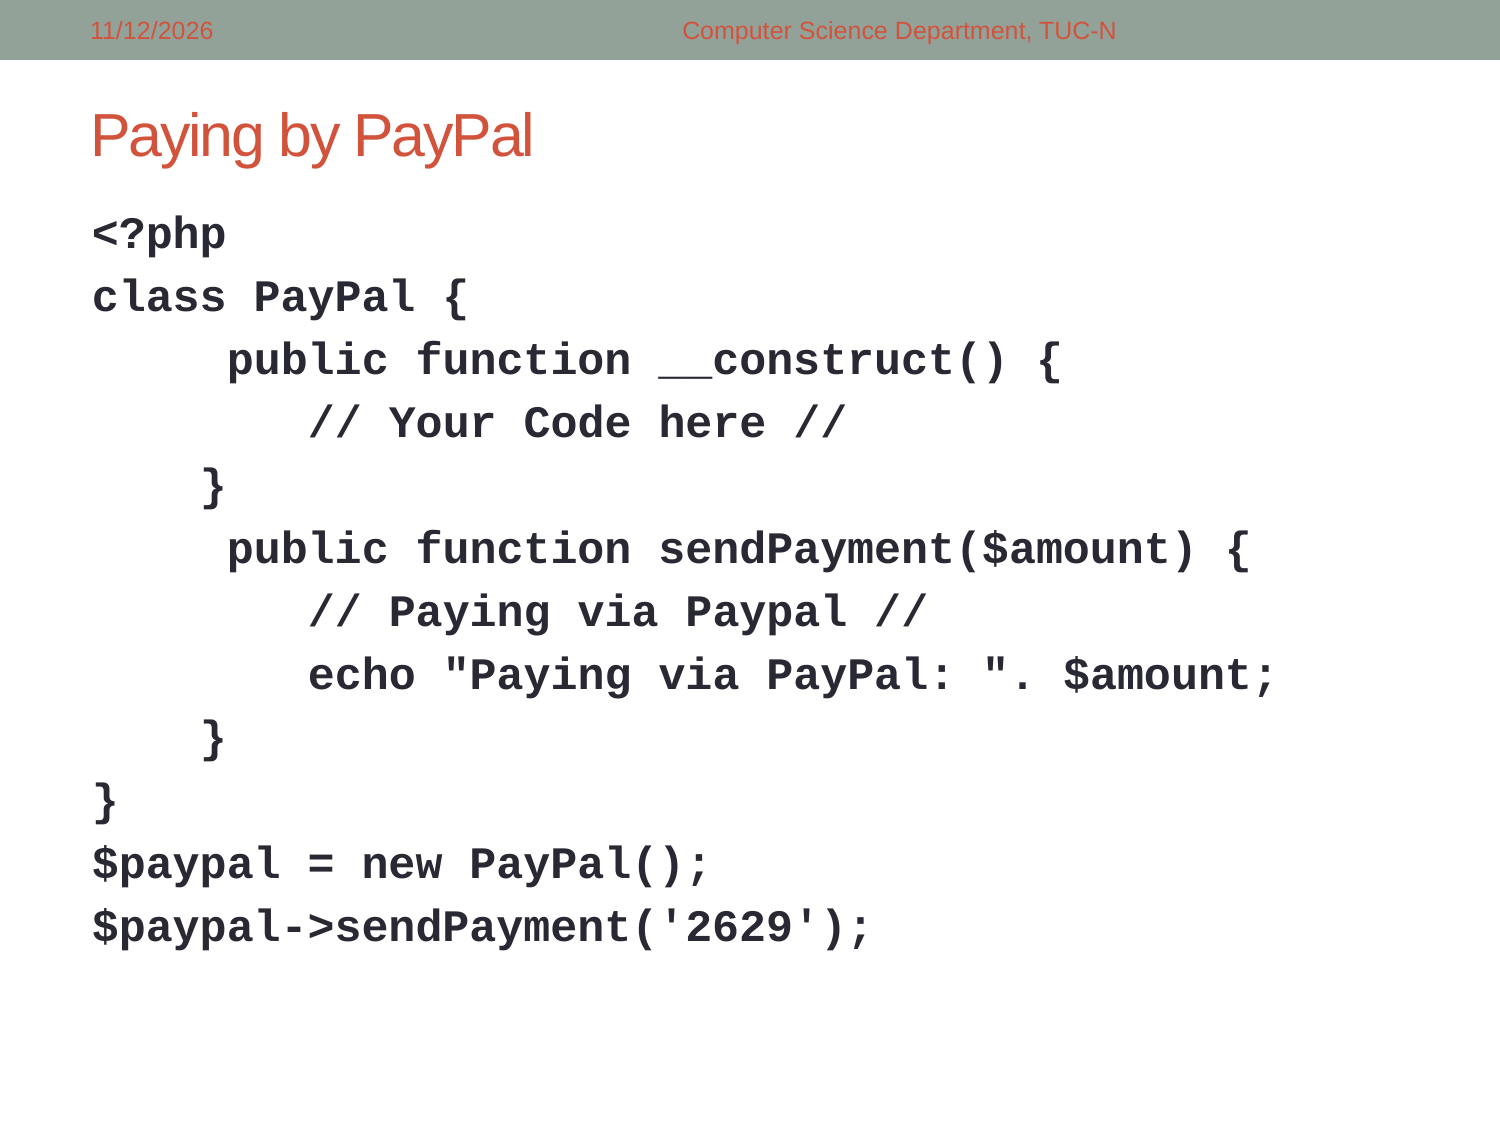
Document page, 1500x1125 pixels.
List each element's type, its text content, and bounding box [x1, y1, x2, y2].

list <?php class PayPal { public function __construct() { // Your Code here // } public function sendPayment($amount) { // Paying via Paypal // echo "Paying via PayPal: ". $amount; } } $paypal = new PayPal(); $paypal->sendPayment('2629'); [76, 196, 1302, 996]
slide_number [75, 3, 550, 57]
title Paying by PayPal [75, 87, 1425, 250]
footer Computer Science Department, TUC-N [562, 3, 1238, 57]
